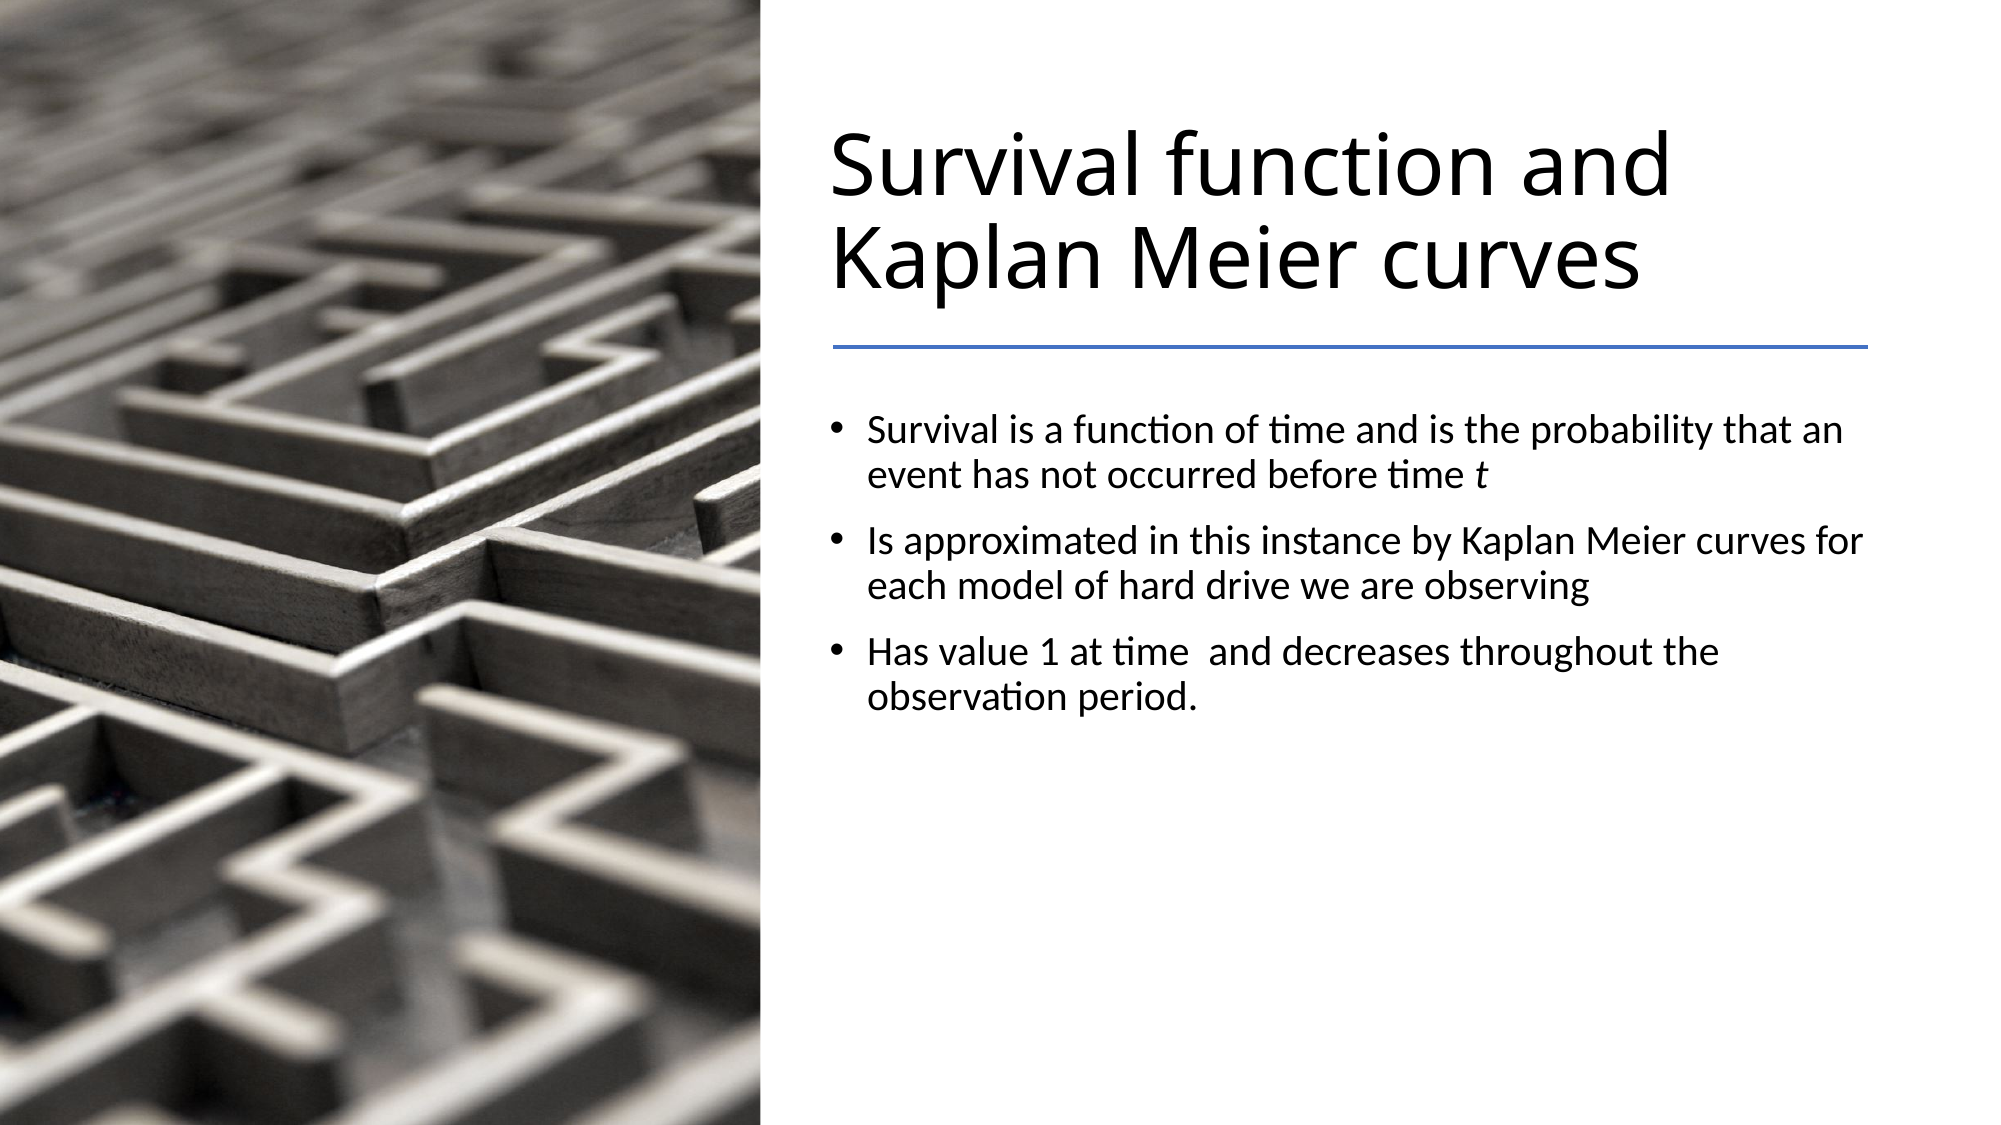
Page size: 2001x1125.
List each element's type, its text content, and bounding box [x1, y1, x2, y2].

title Survival function and Kaplan Meier curves [814, 103, 1895, 315]
picture [0, 0, 761, 1125]
